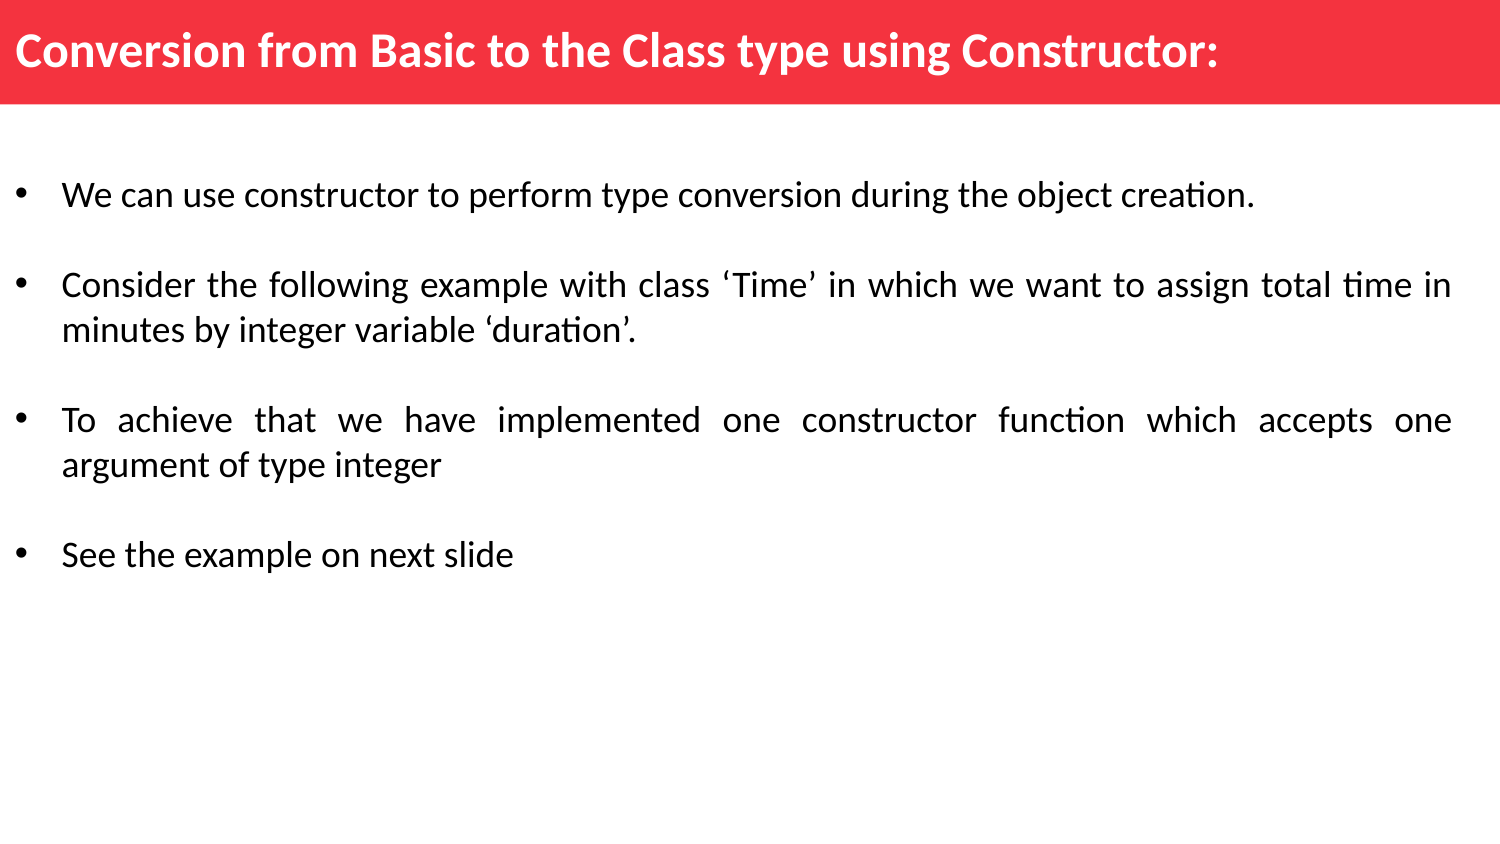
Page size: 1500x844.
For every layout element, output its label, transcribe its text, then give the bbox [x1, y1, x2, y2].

text_box We can use constructor to perform type conversion during the object creation. Consider the following example with class ‘Time’ in which we want to assign total time in minutes by integer variable ‘duration’. To achieve that we have implemented one constructor function which accepts one argument of type integer See the example on next slide [0, 110, 1469, 829]
text_box [0, 0, 1500, 105]
text_box Conversion from Basic to the Class type using Constructor: [15, 15, 1500, 80]
